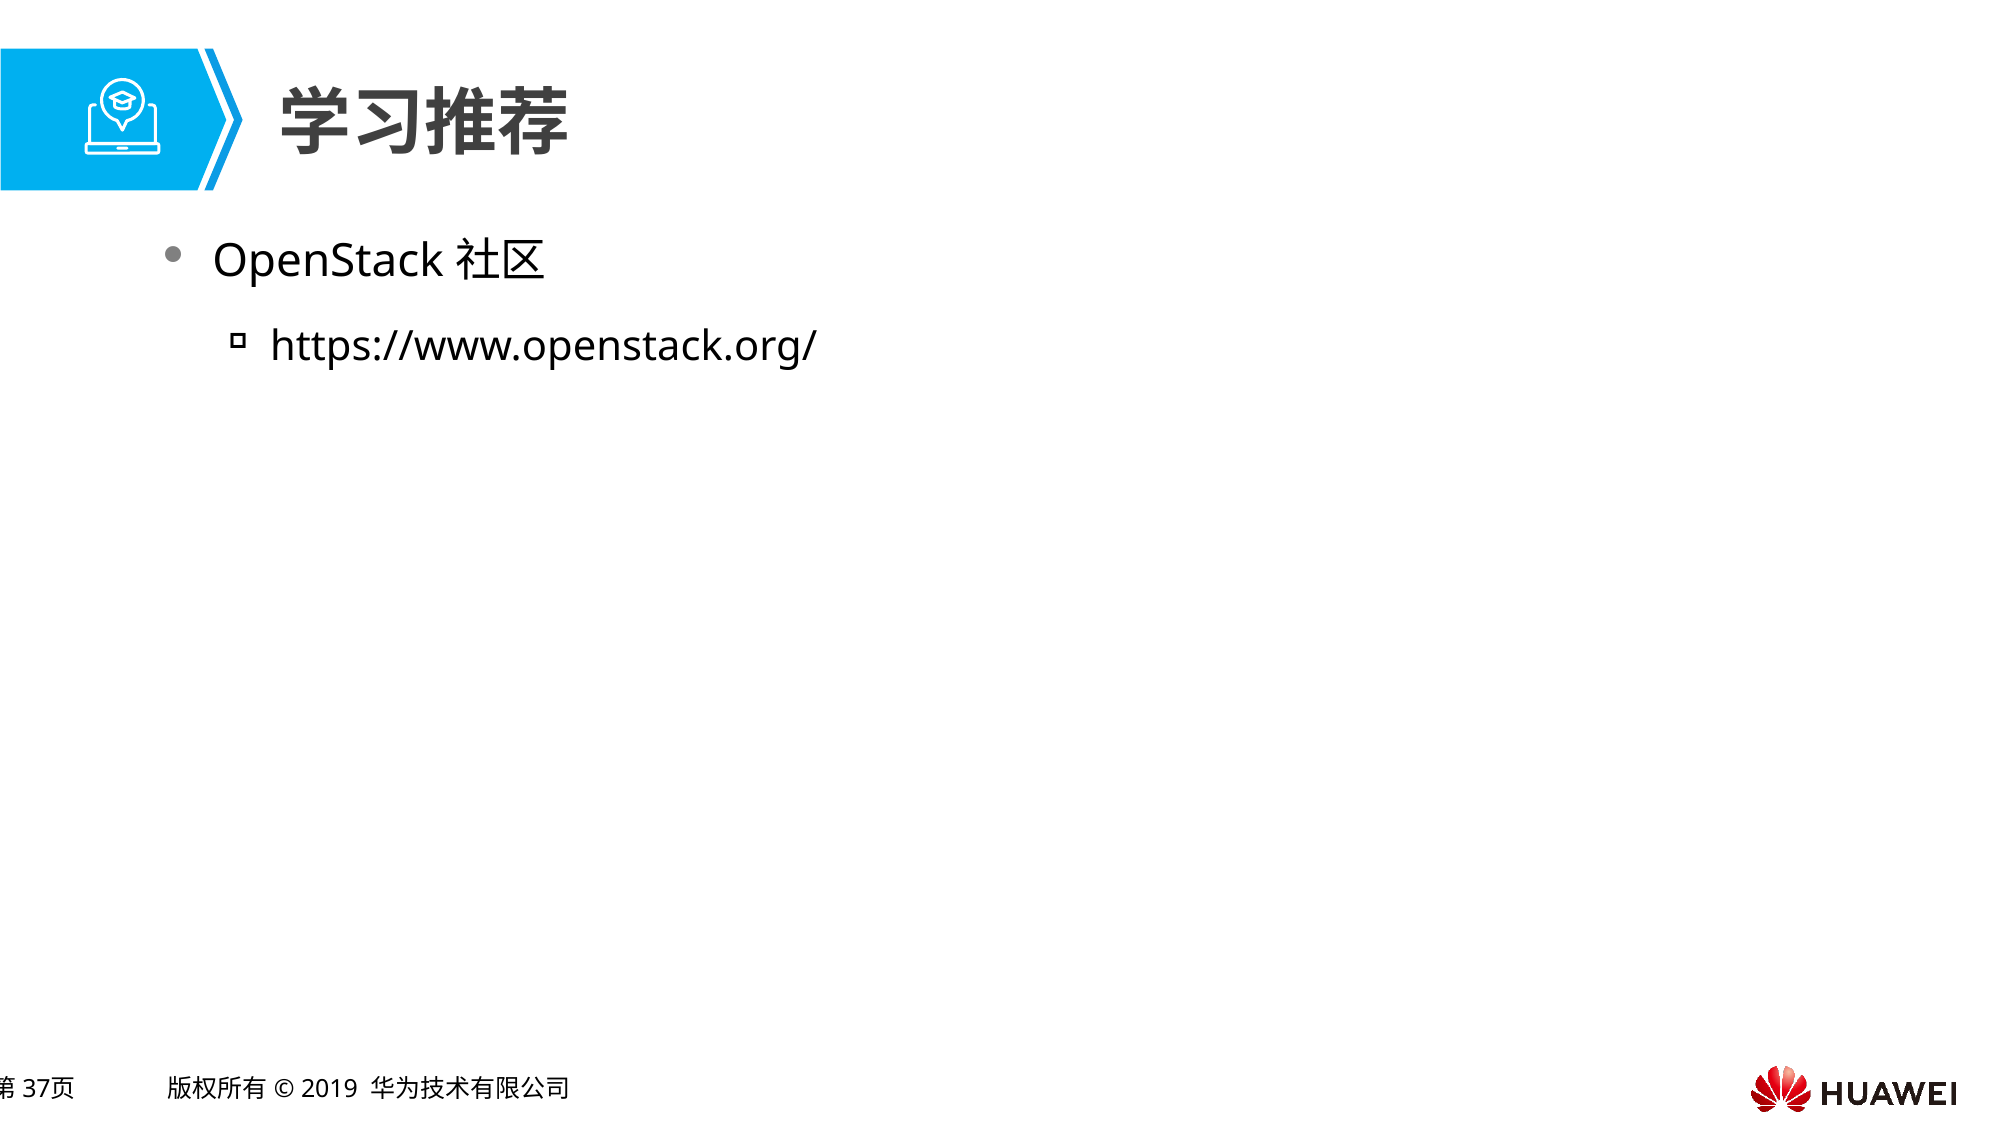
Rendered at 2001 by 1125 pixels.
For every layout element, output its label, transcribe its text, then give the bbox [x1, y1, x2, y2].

list OpenStack社区 https://www.openstack.org/ [149, 202, 1883, 971]
picture [1751, 1066, 1956, 1112]
